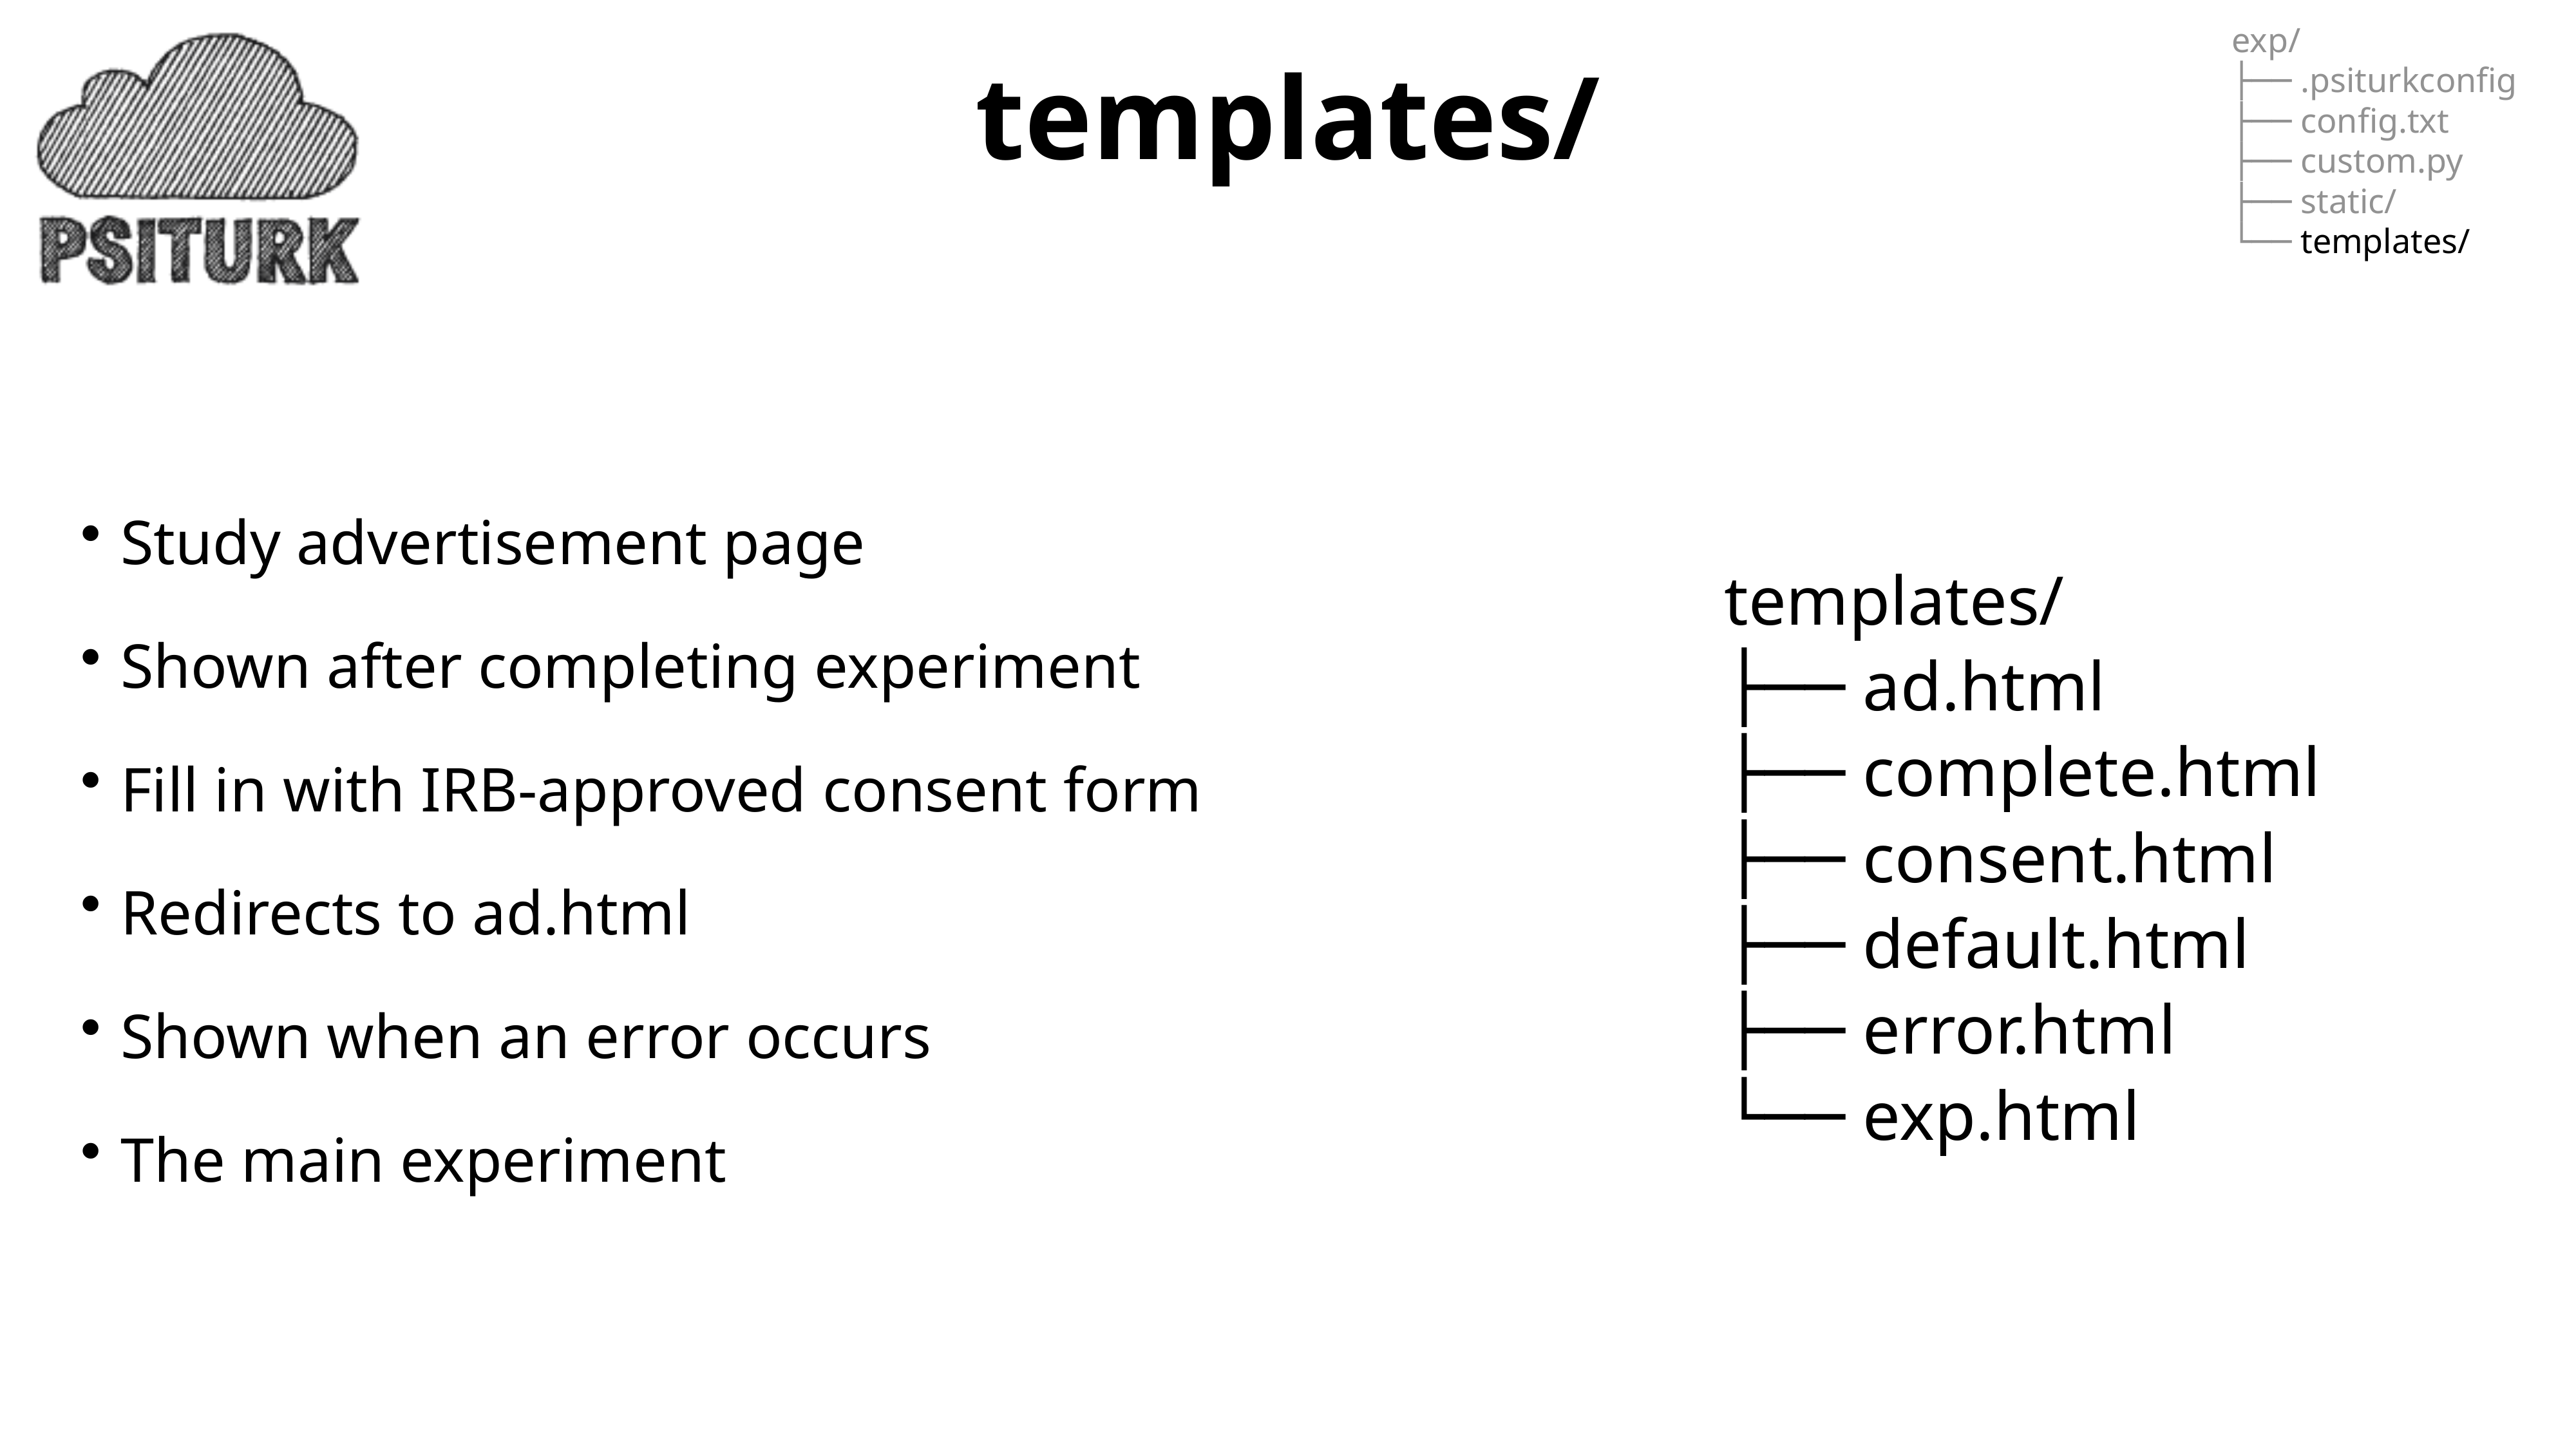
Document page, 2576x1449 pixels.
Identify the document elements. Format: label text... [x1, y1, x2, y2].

picture [26, 26, 374, 296]
text_box exp/ ├── .psiturkconfig ├── config.txt ├── custom.py ├── static/ └── templates/ [2226, 13, 2523, 266]
text_box templates/ [970, 66, 1606, 187]
text_box templates/ ├── ad.html ├── complete.html ├── consent.html ├── default.html ├── error.html └── exp.html [1719, 552, 2327, 1159]
text_box Study advertisement page Shown after completing experiment Fill in with IRB-approved consent form Redirects to ad.html Shown when an error occurs The main experiment [75, 498, 1472, 1200]
